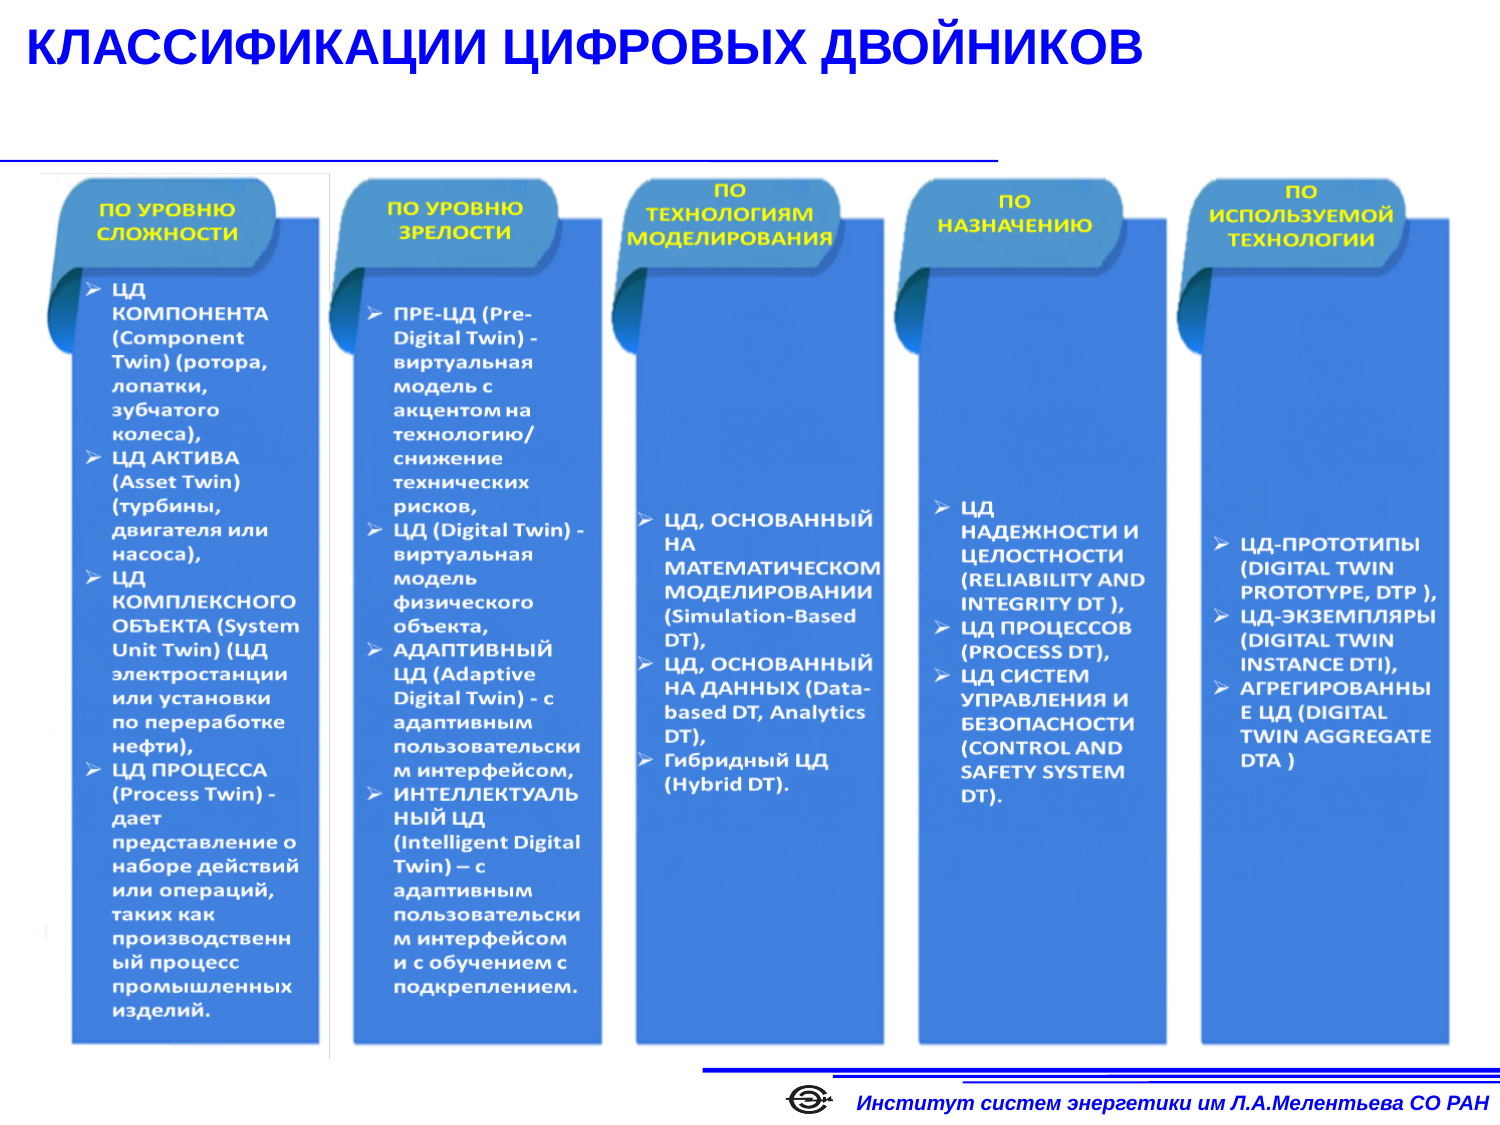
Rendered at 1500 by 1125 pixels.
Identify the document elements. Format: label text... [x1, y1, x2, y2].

picture [41, 172, 1459, 1059]
title КЛАССИФИКАЦИИ ЦИФРОВЫХ ДВОЙНИКОВ [11, 7, 1500, 99]
